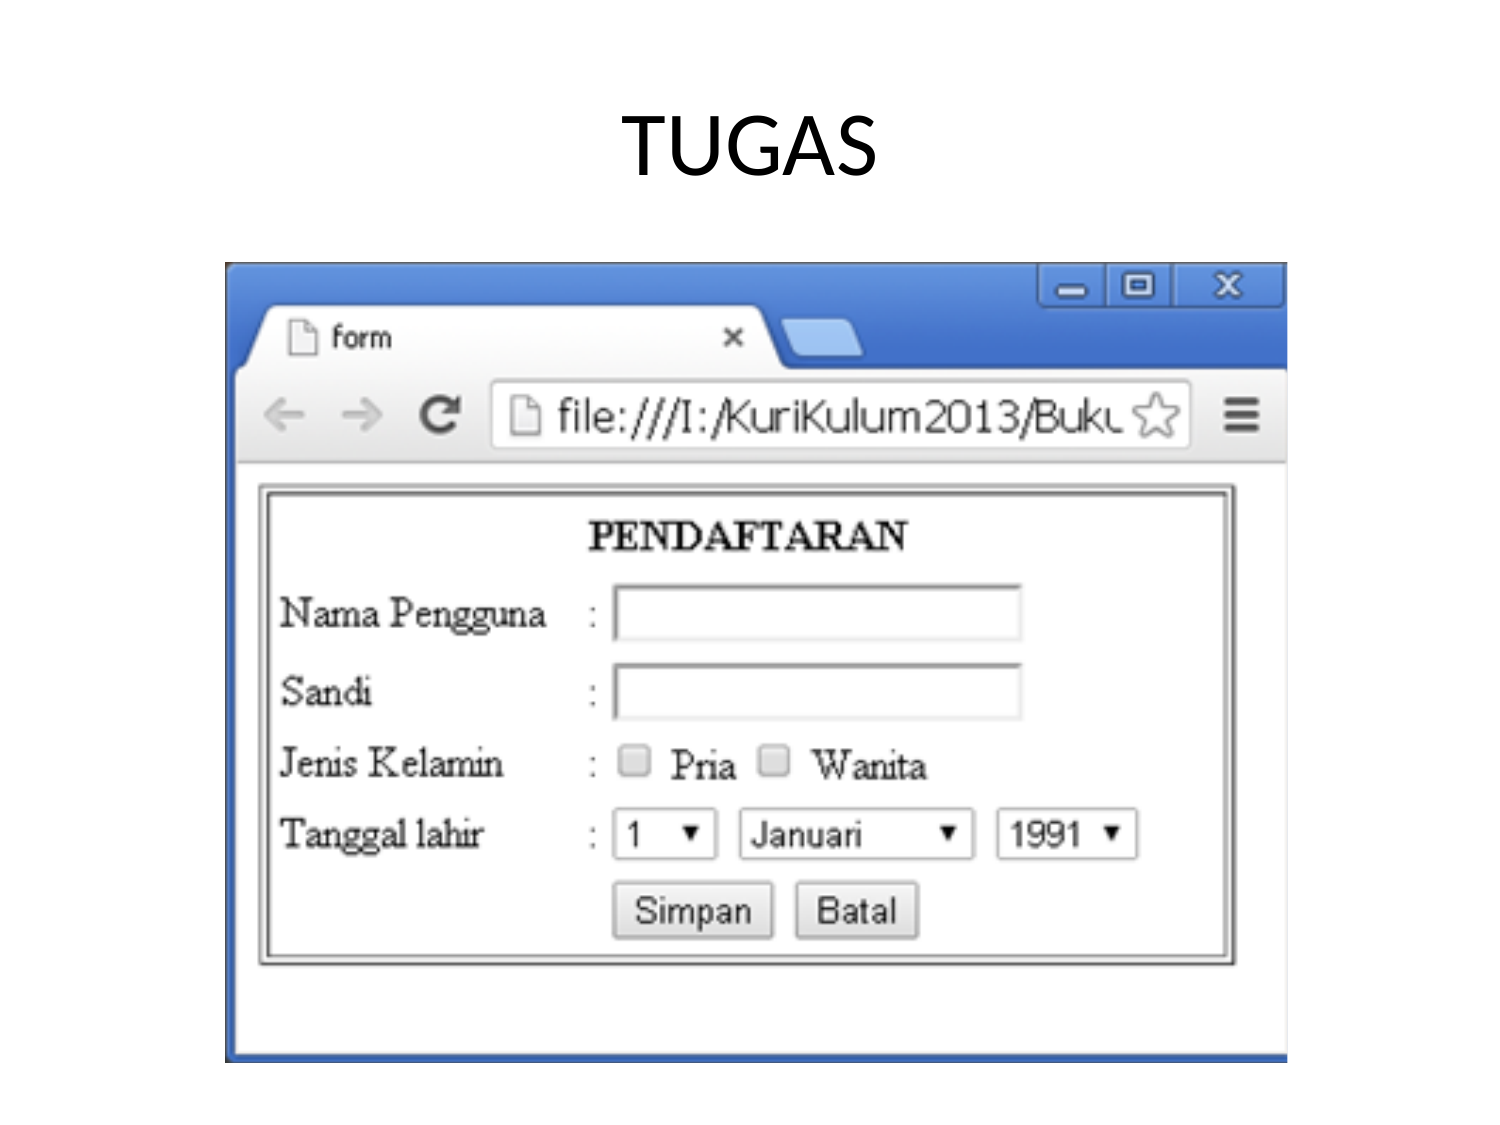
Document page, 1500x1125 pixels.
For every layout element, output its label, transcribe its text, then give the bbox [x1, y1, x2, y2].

picture [224, 262, 1288, 1063]
title TUGAS [75, 45, 1425, 233]
